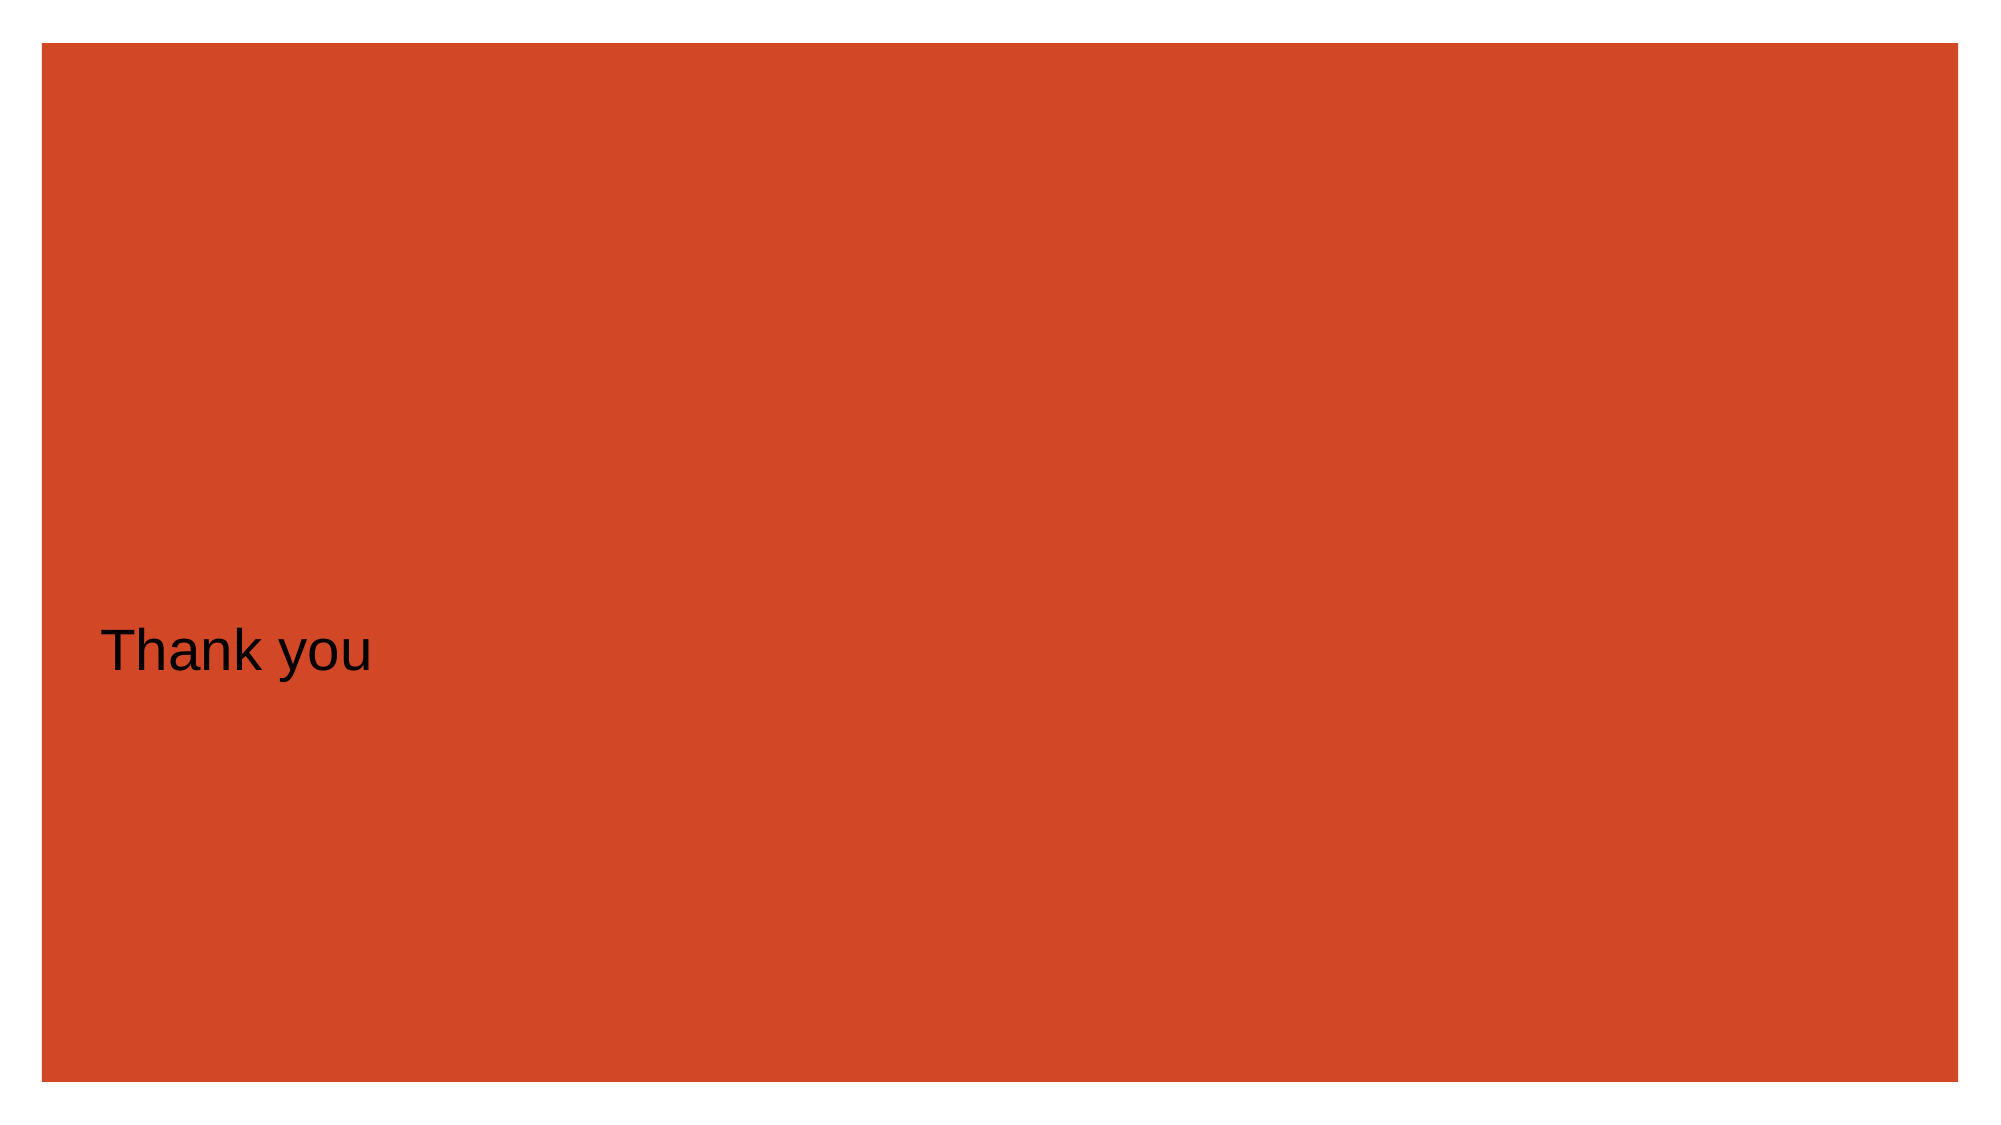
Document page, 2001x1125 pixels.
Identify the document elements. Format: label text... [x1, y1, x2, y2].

title Thank you [85, 73, 1214, 690]
